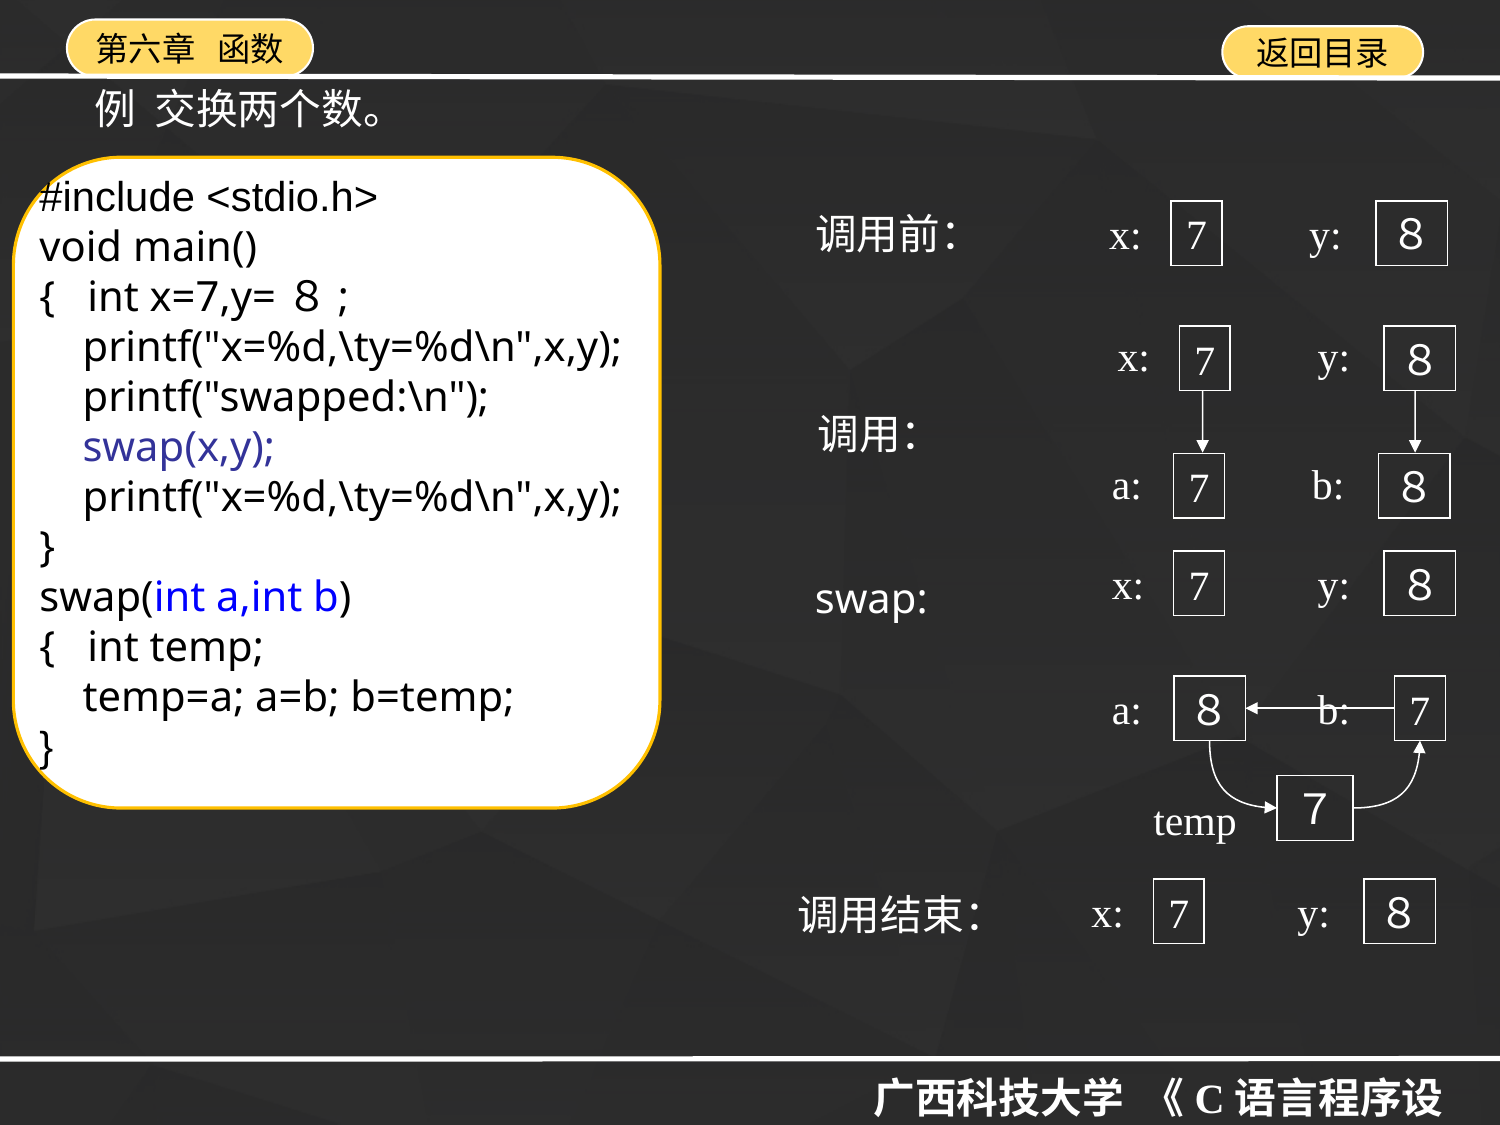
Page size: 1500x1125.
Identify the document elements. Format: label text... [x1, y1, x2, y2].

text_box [781, 877, 1437, 947]
text_box 例 交换两个数。 [79, 75, 420, 141]
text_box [799, 199, 1449, 267]
picture [0, 79, 1500, 1056]
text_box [13, 156, 661, 809]
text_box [799, 549, 1457, 852]
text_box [802, 322, 1457, 520]
picture [0, 0, 1500, 75]
picture [0, 1062, 1500, 1125]
